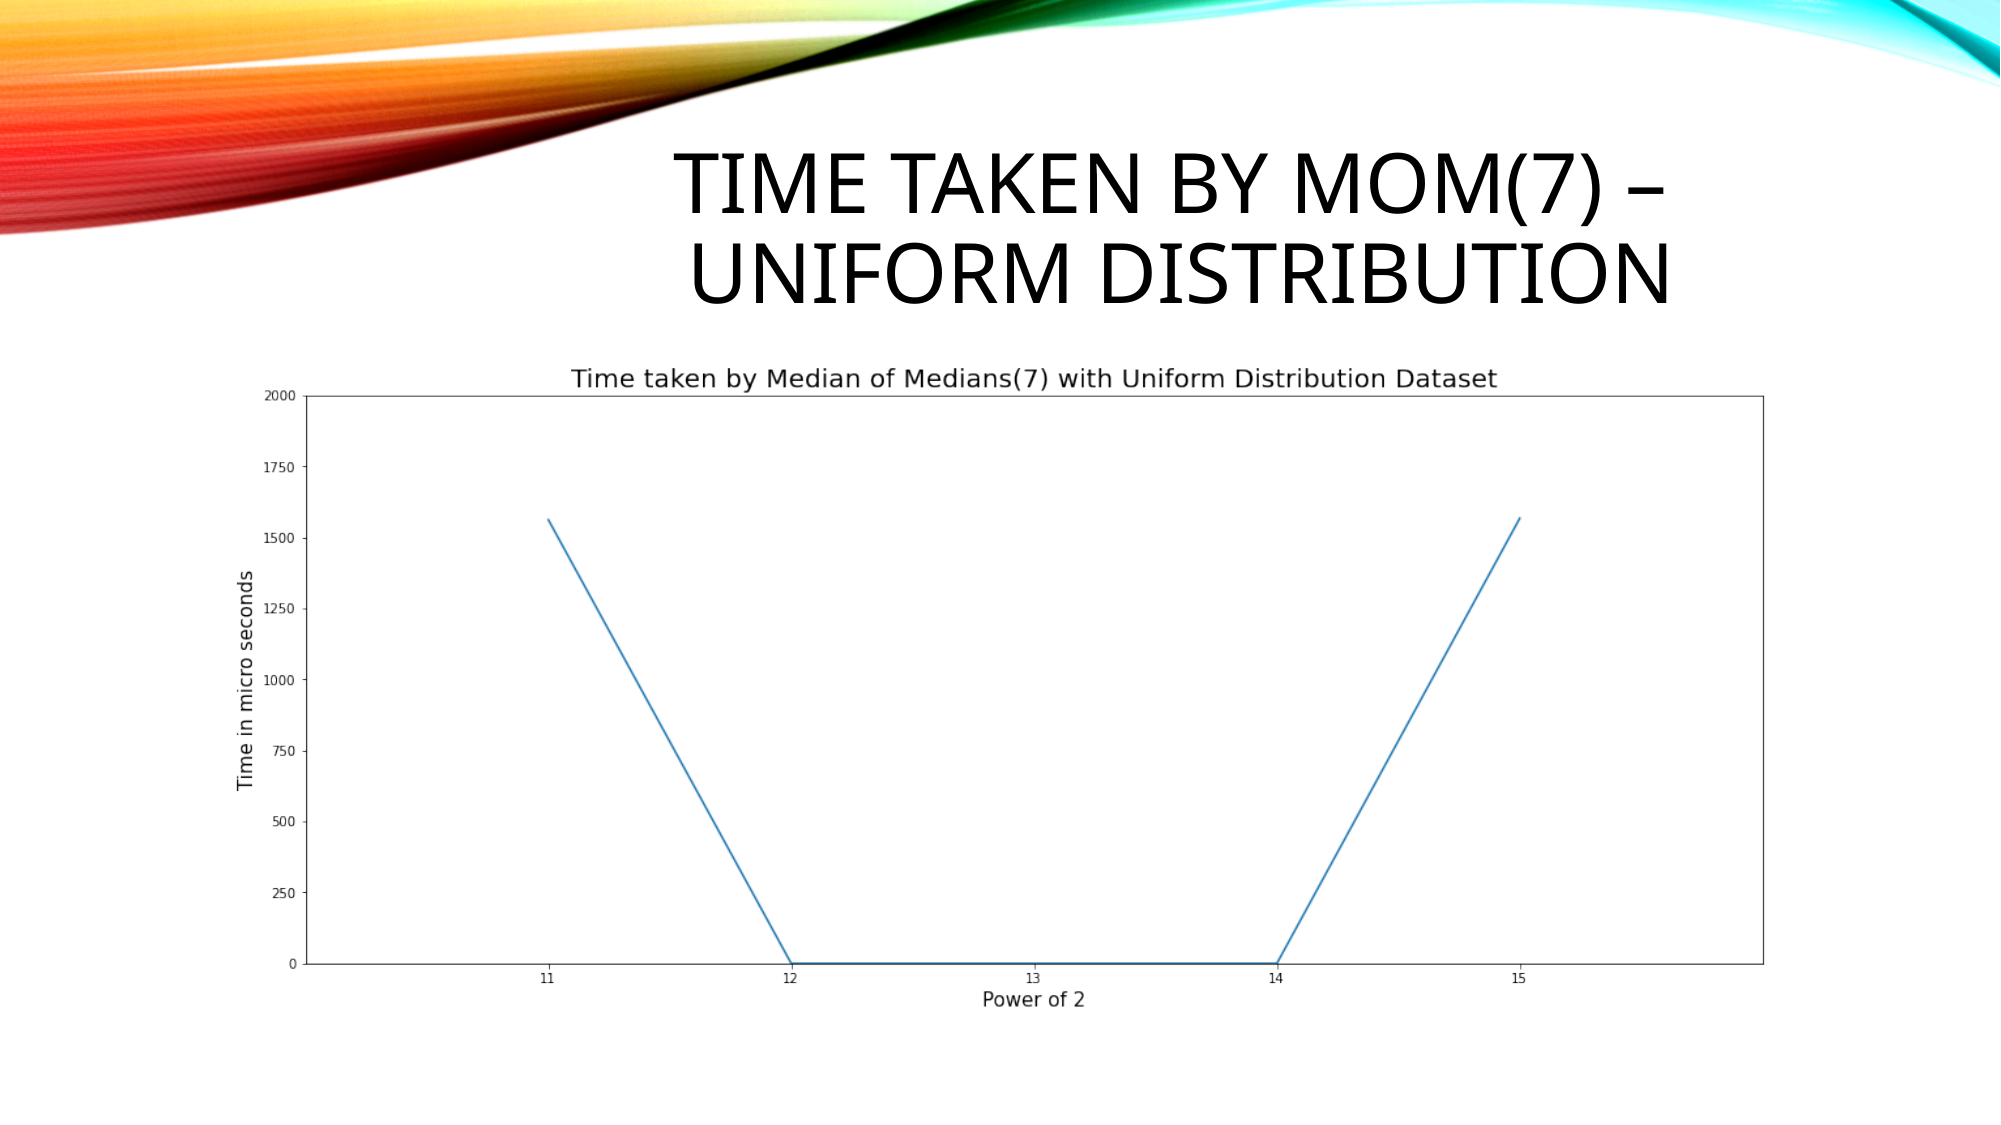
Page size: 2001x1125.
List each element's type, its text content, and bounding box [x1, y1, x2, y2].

picture [0, 0, 2000, 237]
title TimE TAKEN BY mom(7) – uniform distribution [474, 125, 1888, 338]
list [229, 359, 1771, 1021]
